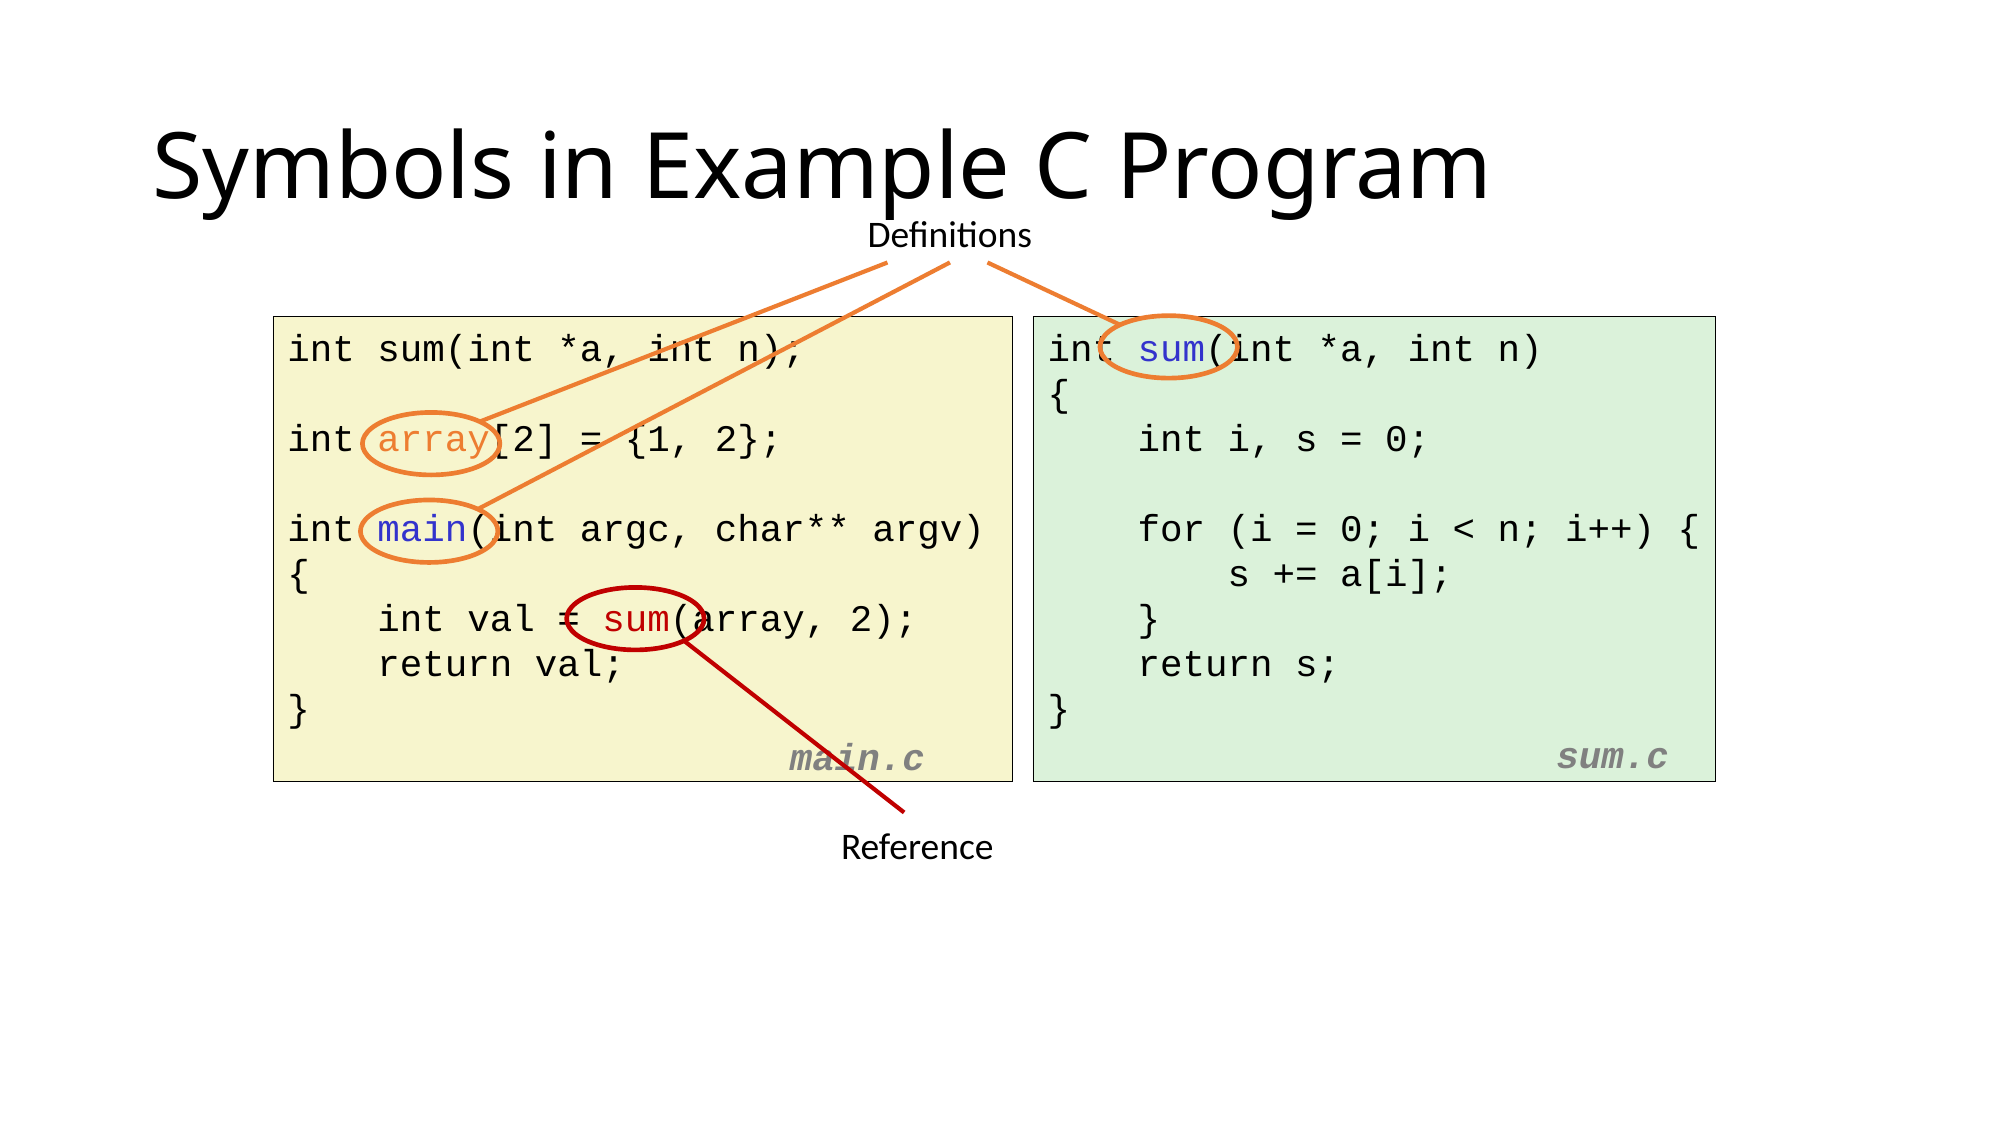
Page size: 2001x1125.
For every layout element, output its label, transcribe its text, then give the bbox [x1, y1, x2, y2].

text_box [566, 587, 705, 650]
text_box [360, 499, 498, 563]
text_box sum.c [1541, 727, 1684, 785]
text_box Definitions [852, 202, 1047, 262]
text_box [477, 262, 950, 510]
text_box Reference [826, 814, 1009, 875]
text_box int sum(int *a, int n) { int i, s = 0; for (i = 0; i < n; i++) { s += a[i]; } return s; } [1032, 316, 1716, 782]
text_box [987, 262, 1121, 325]
text_box [362, 412, 477, 475]
text_box int sum(int *a, int n); int array[2] = {1, 2}; int main(int argc, char** argv) { int val = sum(array, 2); return val; } [272, 316, 1013, 782]
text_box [683, 640, 905, 813]
title Symbols in Example C Program [137, 59, 1863, 278]
text_box [1099, 315, 1238, 379]
text_box main.c [905, 728, 940, 787]
